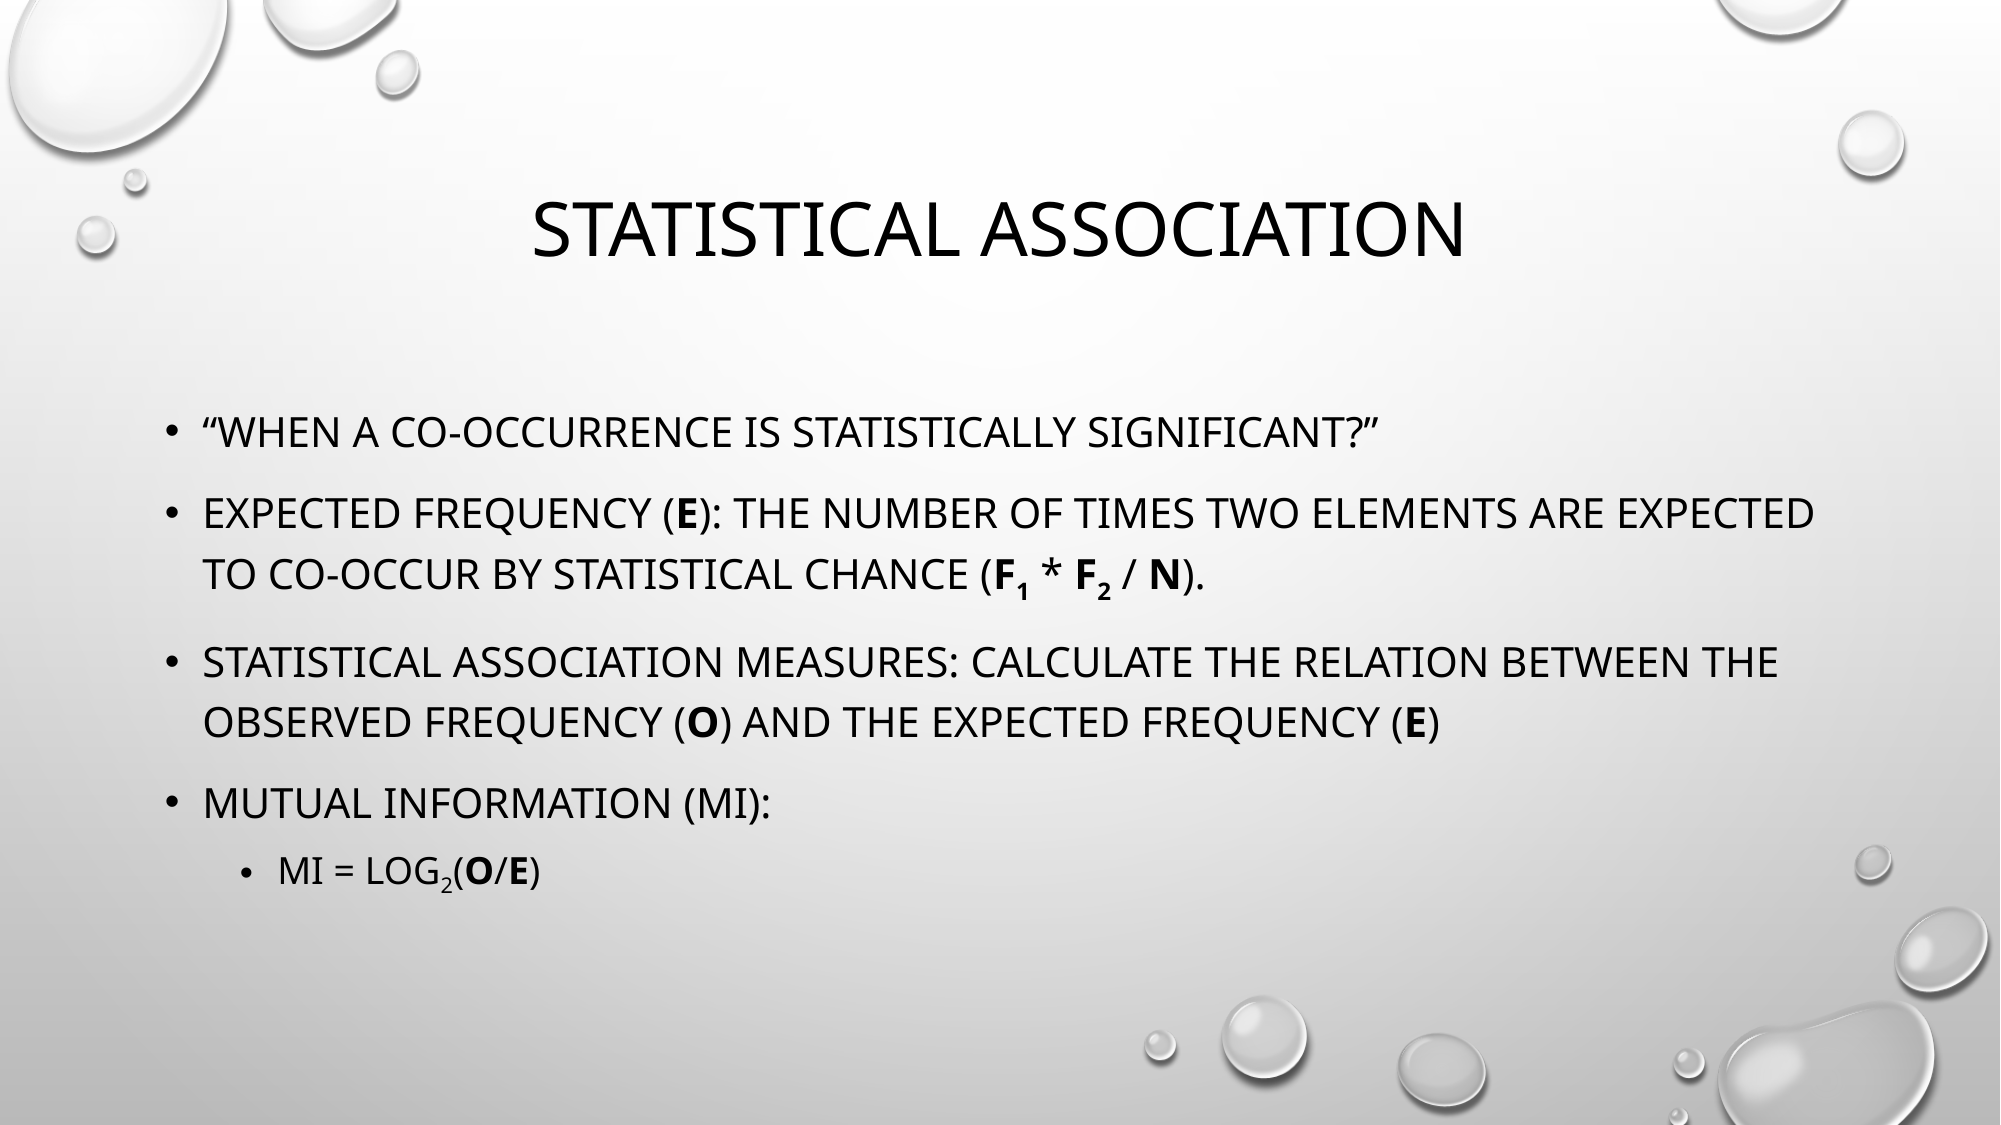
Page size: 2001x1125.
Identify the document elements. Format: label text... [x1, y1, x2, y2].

title Statistical association [149, 101, 1851, 364]
list “When a co-occurrence is statistically significant?” Expected Frequency (E): the number of times two elements are expected to co-occur by statistical chance (F1 * F2 / N). Statistical association Measures: calculate the relation between the observed frequency (O) and the Expected frequency (E) Mutual Information (mI): MI = Log2(O/E) [149, 388, 1850, 950]
picture [0, 0, 2000, 1125]
